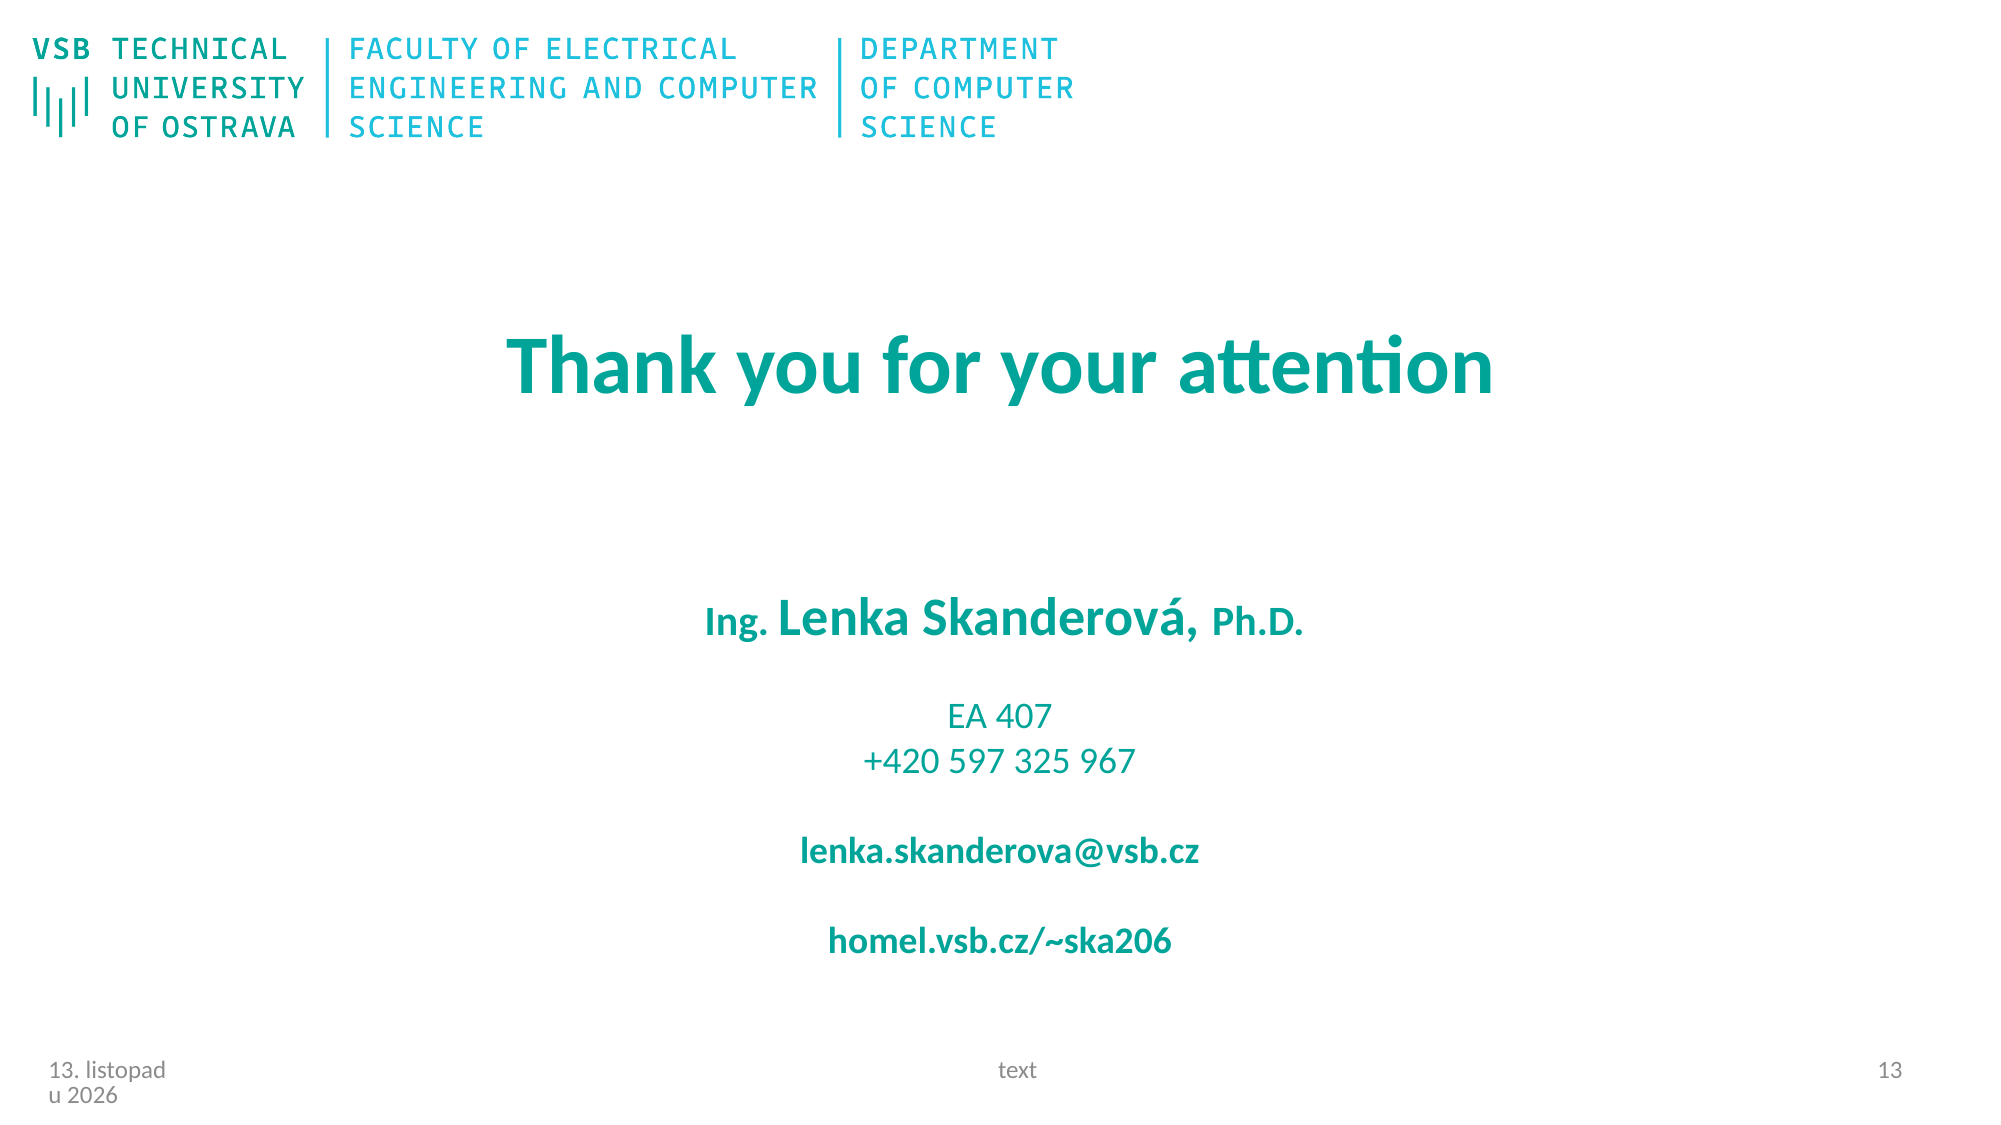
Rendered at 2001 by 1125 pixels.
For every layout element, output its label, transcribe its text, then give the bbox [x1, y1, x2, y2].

text_box Thank you for your attention [33, 303, 1969, 418]
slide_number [33, 1042, 186, 1094]
picture [32, 37, 1073, 138]
text_box Ing. Lenka Skanderová, Ph.D. EA 407 +420 597 325 967 lenka.skanderova@vsb.cz homel.vsb.cz/~ska206 [500, 574, 1500, 969]
footer text [202, 1042, 1833, 1094]
slide_number 12 [1862, 1042, 1963, 1094]
